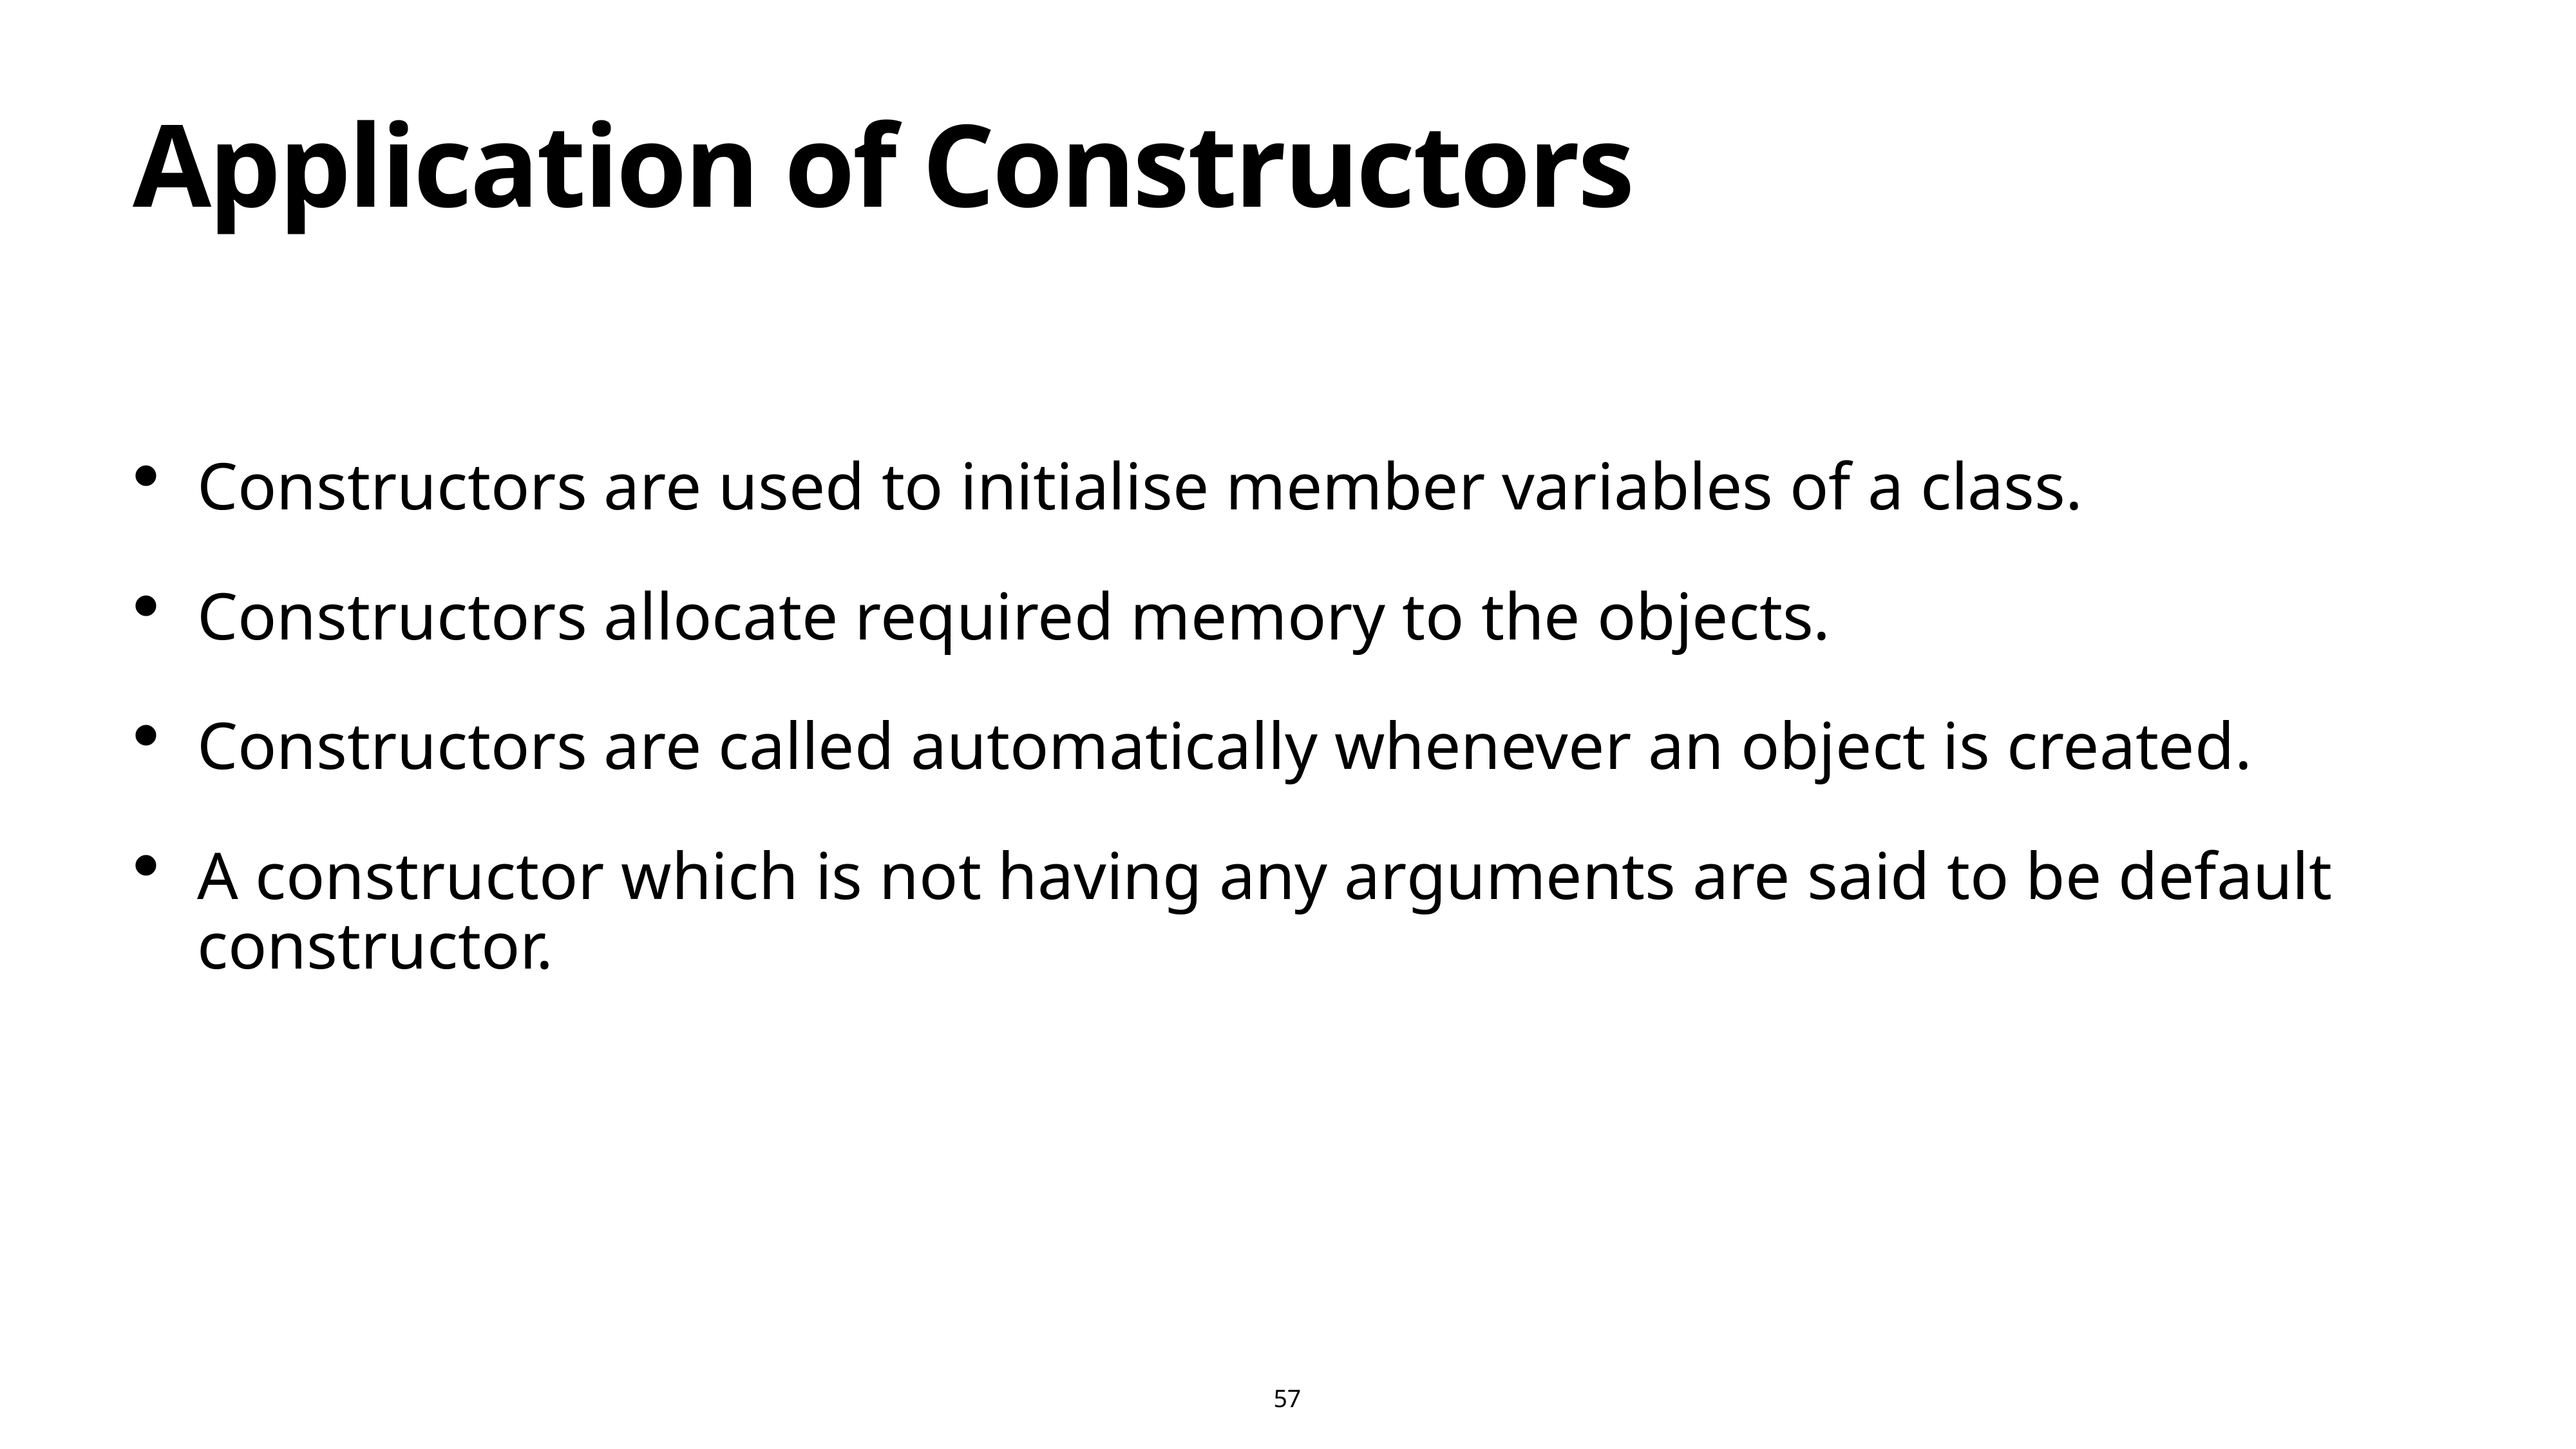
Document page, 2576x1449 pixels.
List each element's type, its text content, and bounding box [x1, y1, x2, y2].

title Application of Constructors [127, 113, 2449, 266]
slide_number 57 [1267, 1381, 1307, 1422]
list Constructors are used to initialise member variables of a class. Constructors allocate required memory to the objects. Constructors are called automatically whenever an object is created. A constructor which is not having any arguments are said to be default constructor. [127, 448, 2449, 1321]
